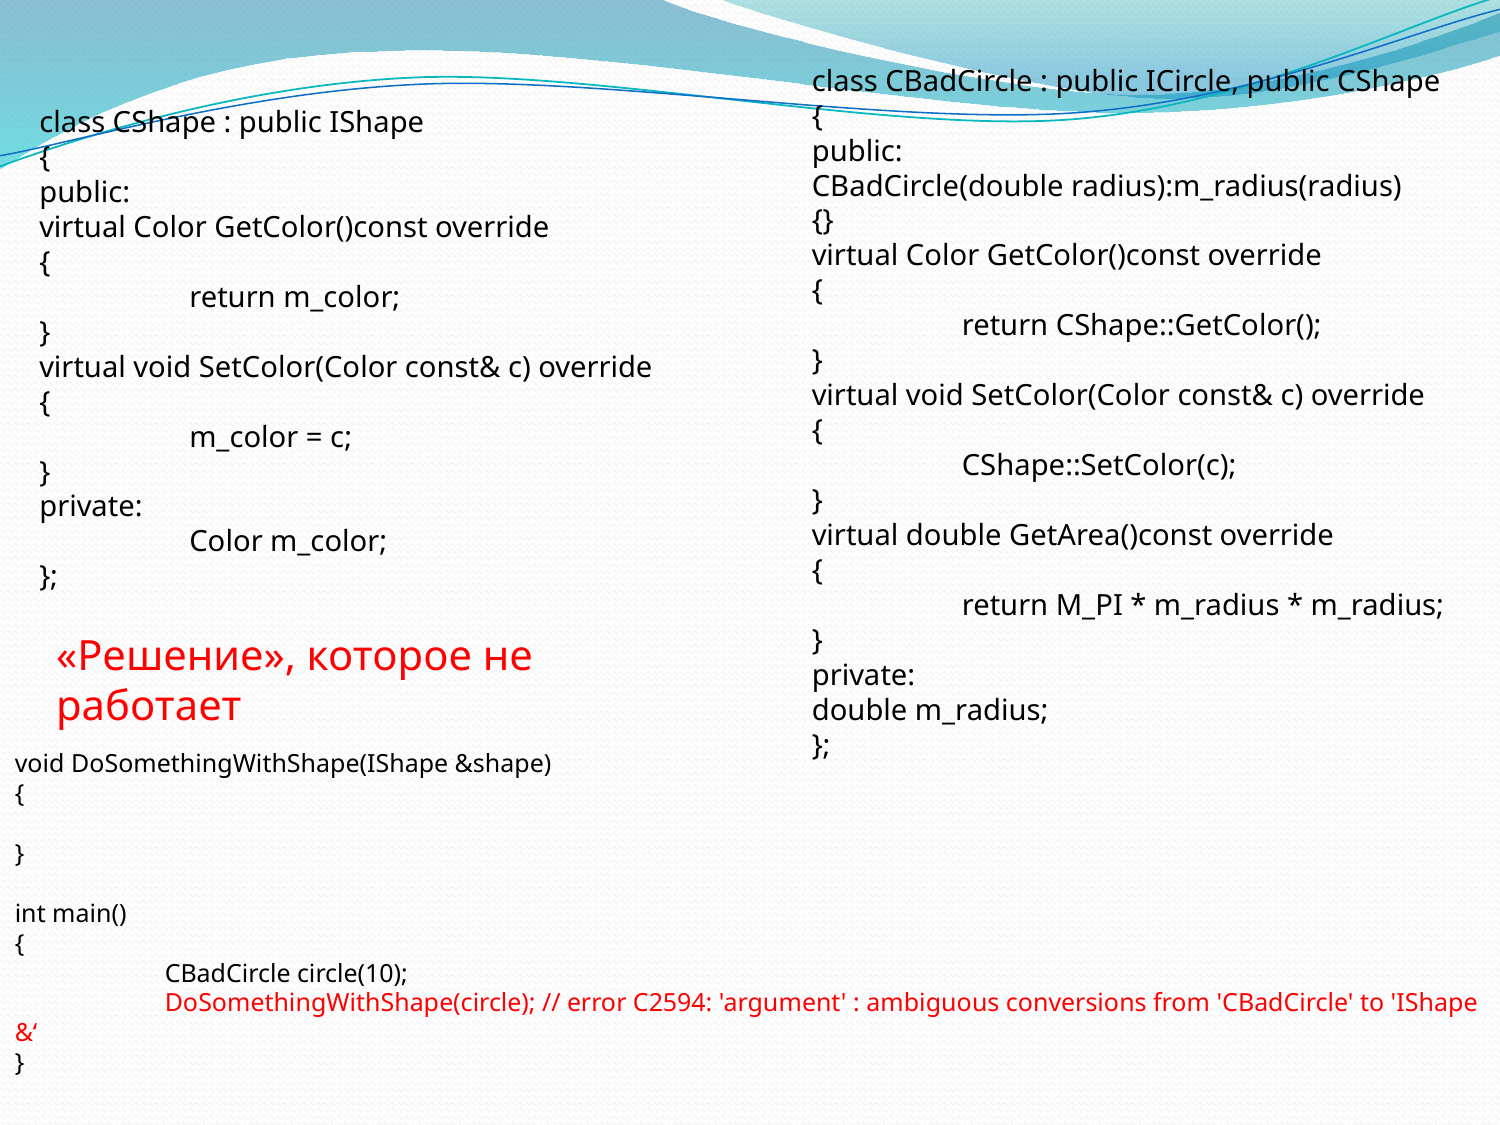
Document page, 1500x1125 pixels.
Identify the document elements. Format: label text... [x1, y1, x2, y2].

text_box void DoSomethingWithShape(IShape &shape) { } int main() { CBadCircle circle(10); DoSomethingWithShape(circle); // error C2594: 'argument' : ambiguous conversions from 'CBadCircle' to 'IShape &‘ } [0, 740, 1500, 1085]
text_box class CBadCircle : public ICircle, public CShape { public: CBadCircle(double radius):m_radius(radius) {} virtual Color GetColor()const override { return CShape::GetColor(); } virtual void SetColor(Color const& c) override { CShape::SetColor(c); } virtual double GetArea()const override { return M_PI * m_radius * m_radius; } private: double m_radius; }; [797, 54, 1500, 740]
text_box «Решение», которое не работает [41, 621, 739, 737]
text_box class CShape : public IShape { public: virtual Color GetColor()const override { return m_color; } virtual void SetColor(Color const& c) override { m_color = c; } private: Color m_color; }; [24, 95, 712, 635]
